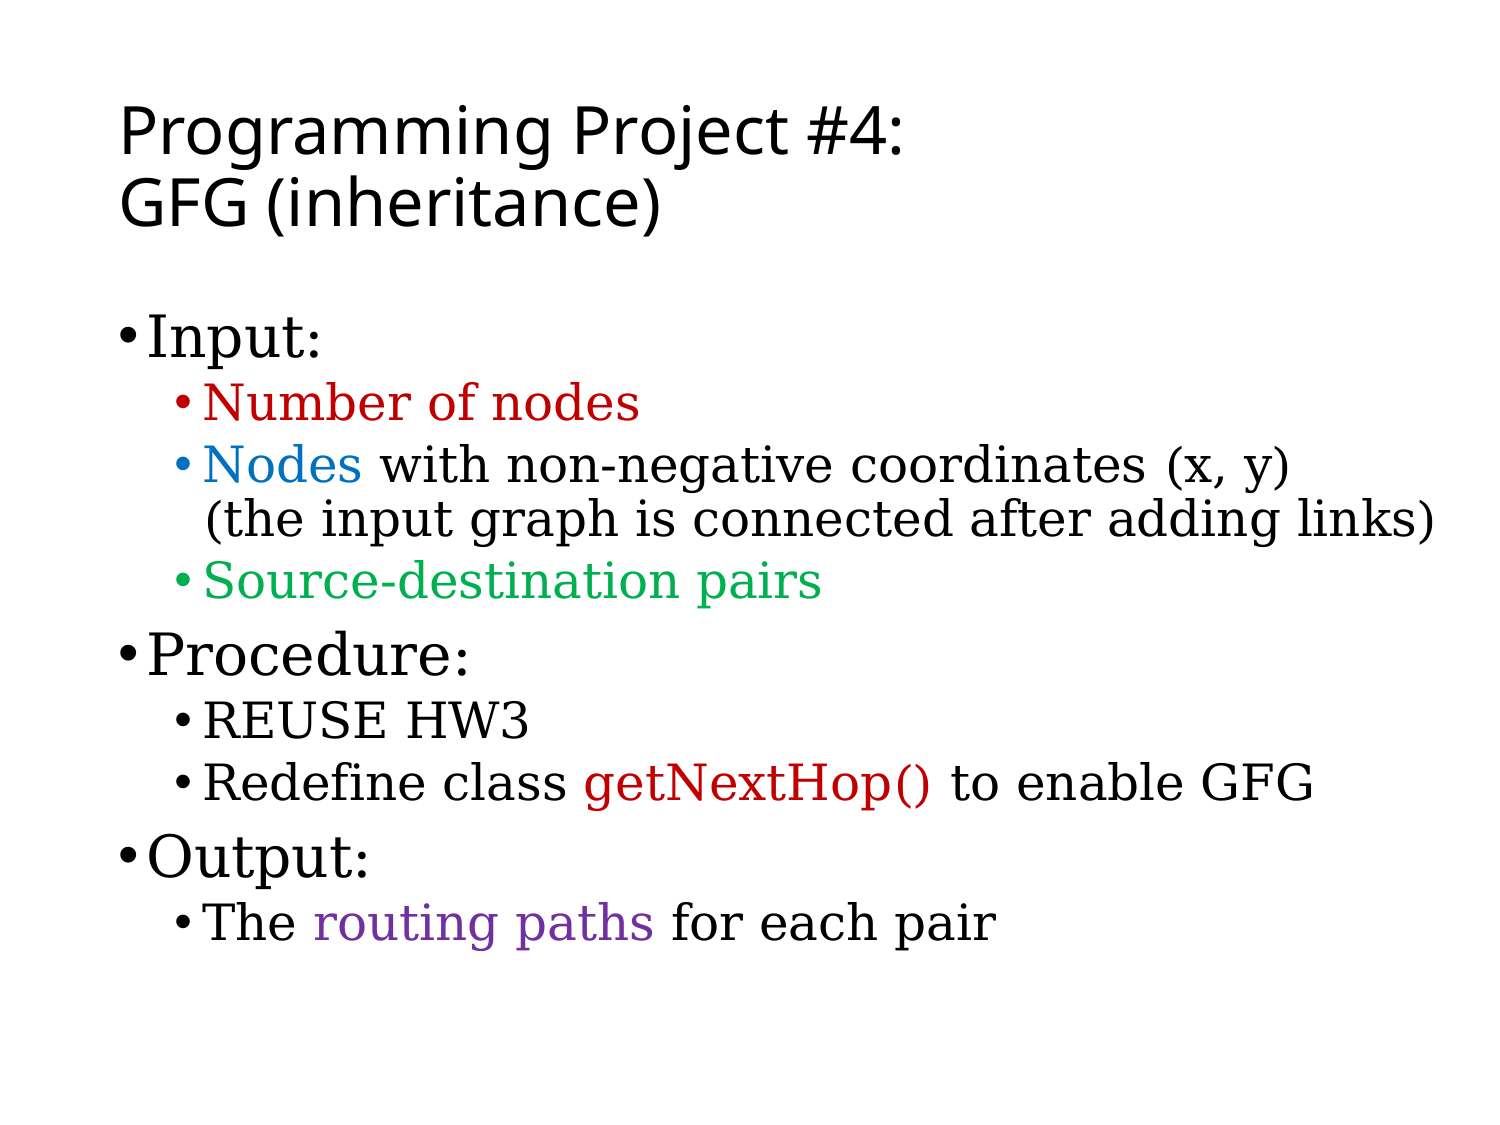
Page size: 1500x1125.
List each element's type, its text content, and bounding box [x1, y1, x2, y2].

title Programming Project #4: GFG (inheritance) [103, 59, 1397, 278]
text_box Input: Number of nodes Nodes with non-negative coordinates (x, y) (the input graph is connected after adding links) Source-destination pairs Procedure: REUSE HW3 Redefine class getNextHop() to enable GFG Output: The routing paths for each pair [103, 299, 1471, 1125]
